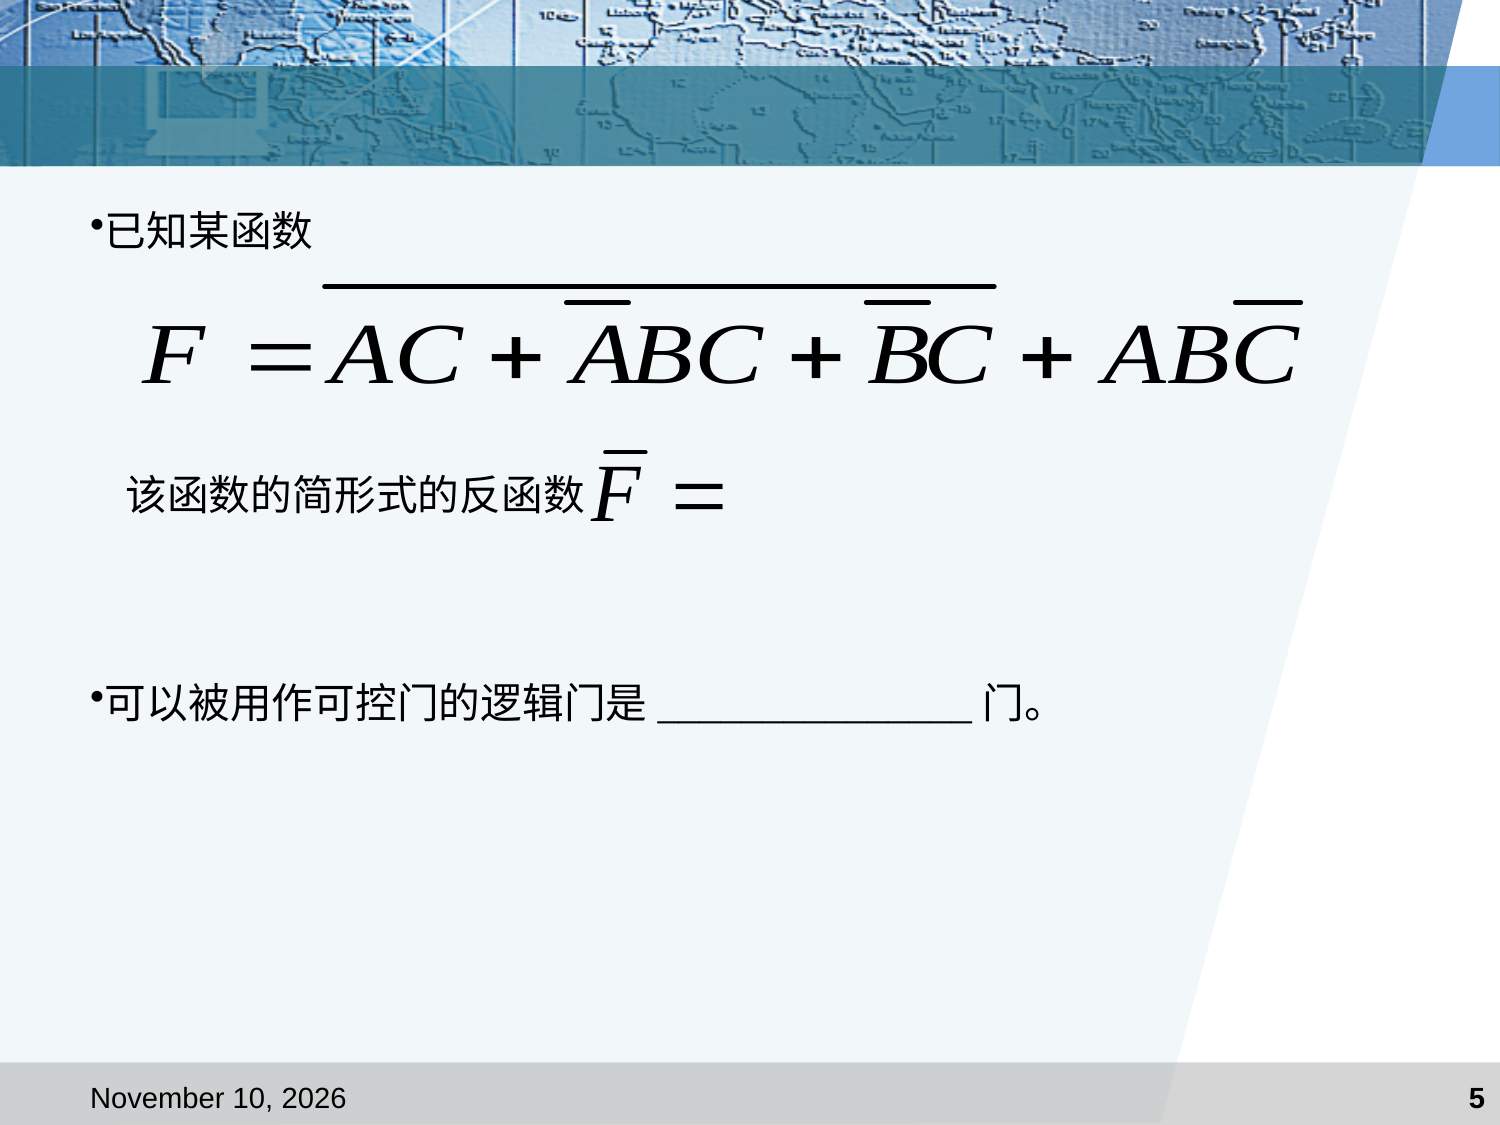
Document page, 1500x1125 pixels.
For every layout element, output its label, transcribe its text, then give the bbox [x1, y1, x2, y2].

picture [2, 0, 1463, 66]
text_box 该函数的简形式的反函数 [110, 461, 571, 527]
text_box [123, 267, 1326, 406]
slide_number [75, 1072, 425, 1125]
slide_number 5 [1149, 1072, 1500, 1125]
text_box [576, 431, 726, 536]
text_box 已知某函数 [75, 197, 350, 263]
text_box 可以被用作可控门的逻辑门是_______________门。 [75, 619, 1175, 735]
